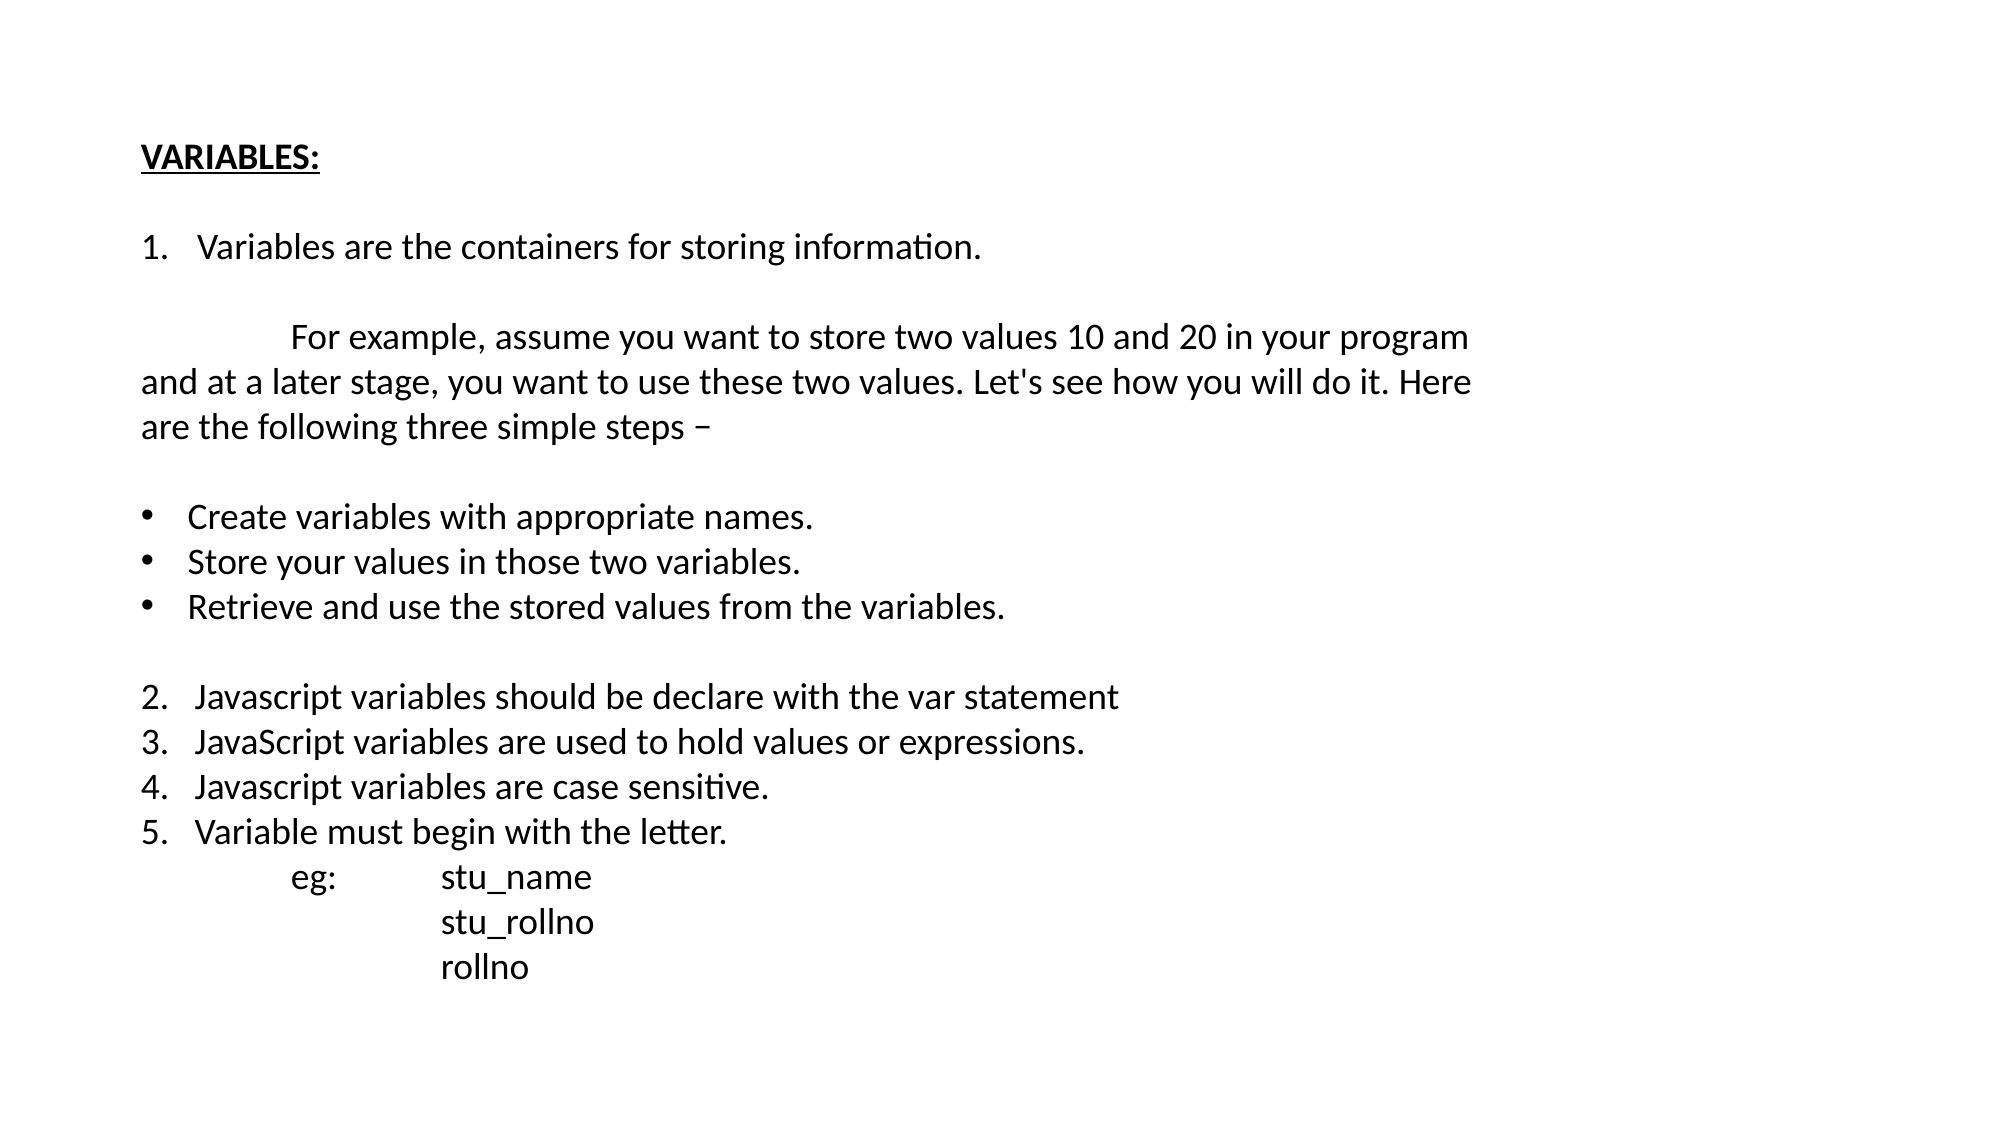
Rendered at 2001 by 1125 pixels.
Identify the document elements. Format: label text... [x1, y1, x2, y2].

text_box VARIABLES: Variables are the containers for storing information. For example, assume you want to store two values 10 and 20 in your program and at a later stage, you want to use these two values. Let's see how you will do it. Here are the following three simple steps − Create variables with appropriate names. Store your values in those two variables. Retrieve and use the stored values from the variables. 2. Javascript variables should be declare with the var statement 3. JavaScript variables are used to hold values or expressions. 4. Javascript variables are case sensitive. 5. Variable must begin with the letter. eg: stu_name stu_rollno rollno [126, 124, 1500, 1125]
